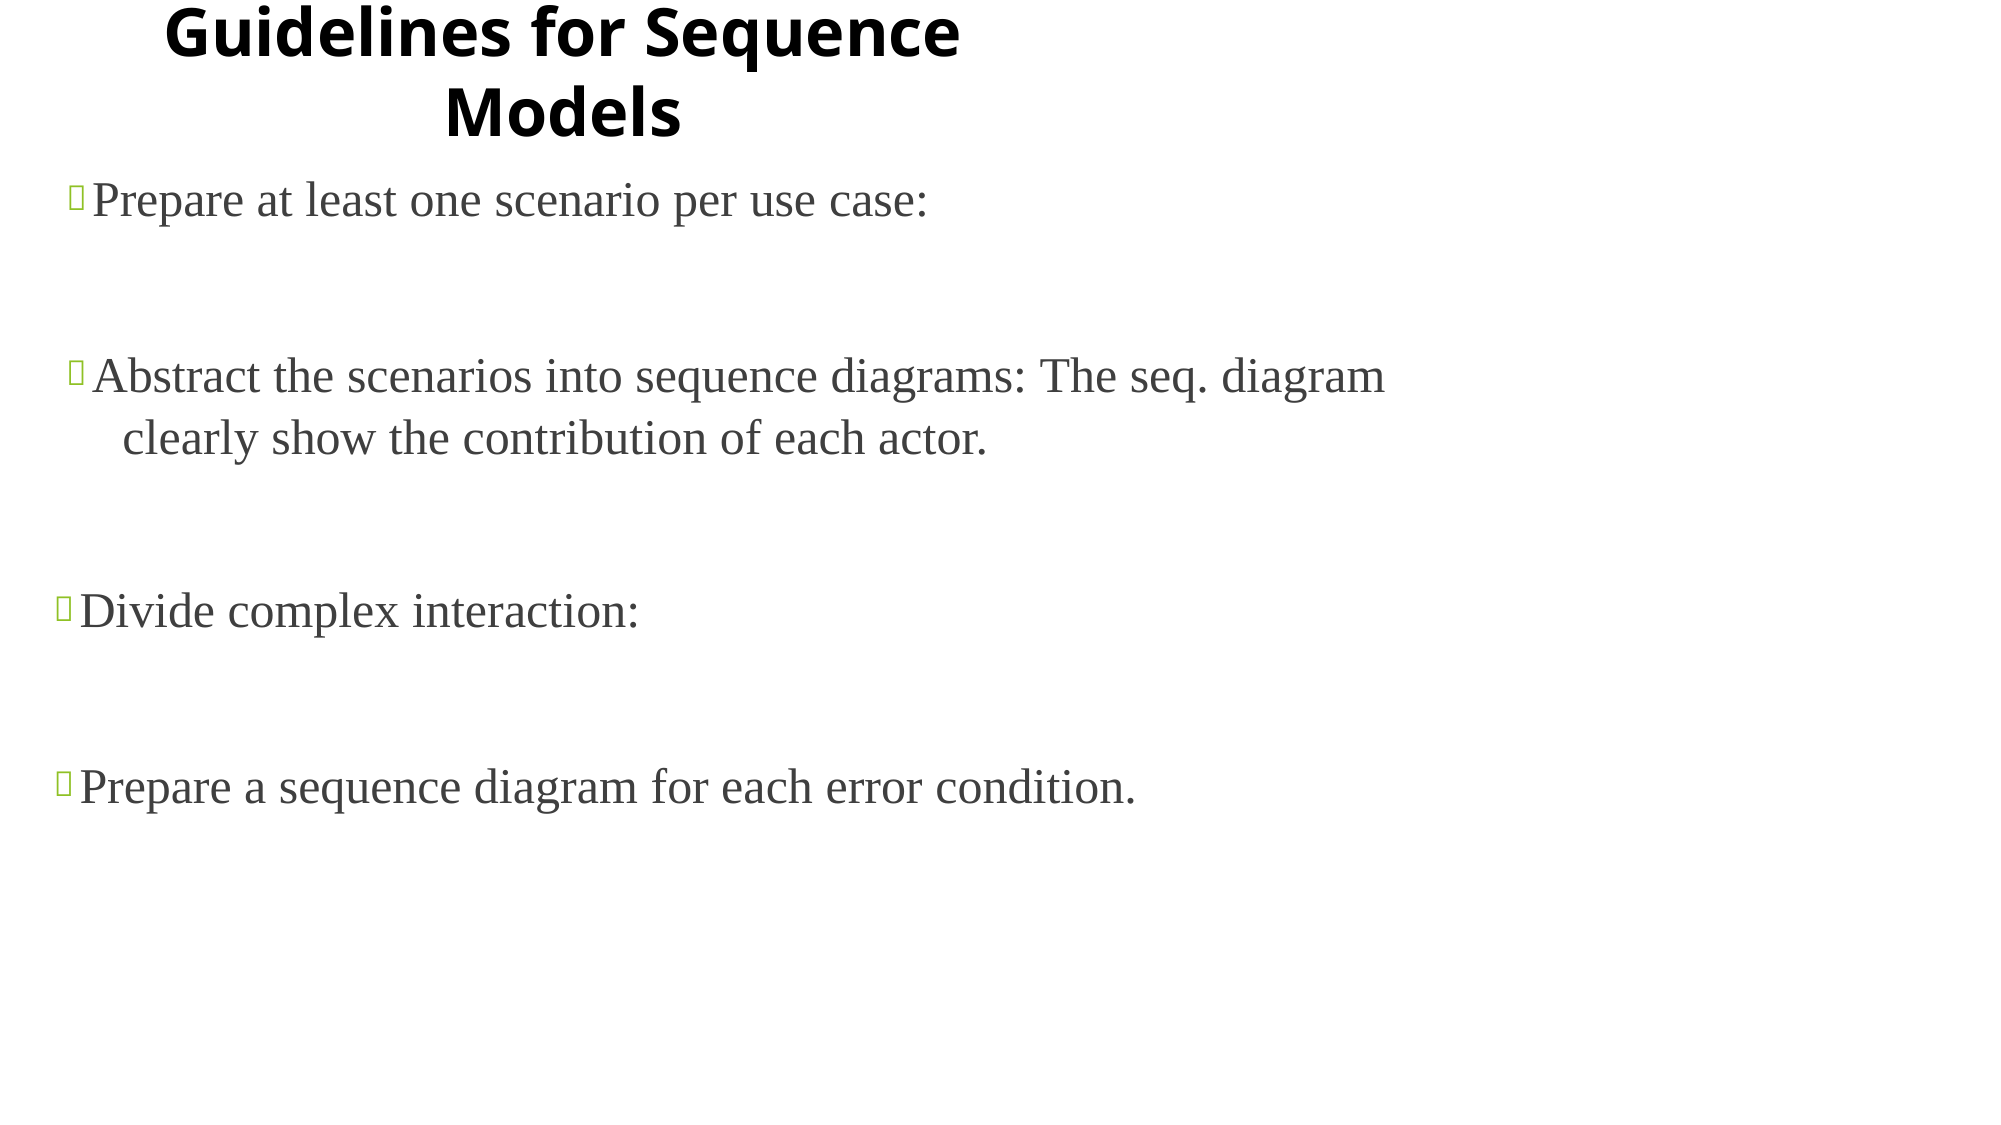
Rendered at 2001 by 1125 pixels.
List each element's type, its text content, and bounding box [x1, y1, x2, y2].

text_box  Prepare at least one scenario per use case:  Abstract the scenarios into sequence diagrams: The seq. diagram clearly show the contribution of each actor.  Divide complex interaction:  Prepare a sequence diagram for each error condition. [53, 155, 1432, 815]
title Guidelines for Sequence Models [64, 0, 1060, 155]
